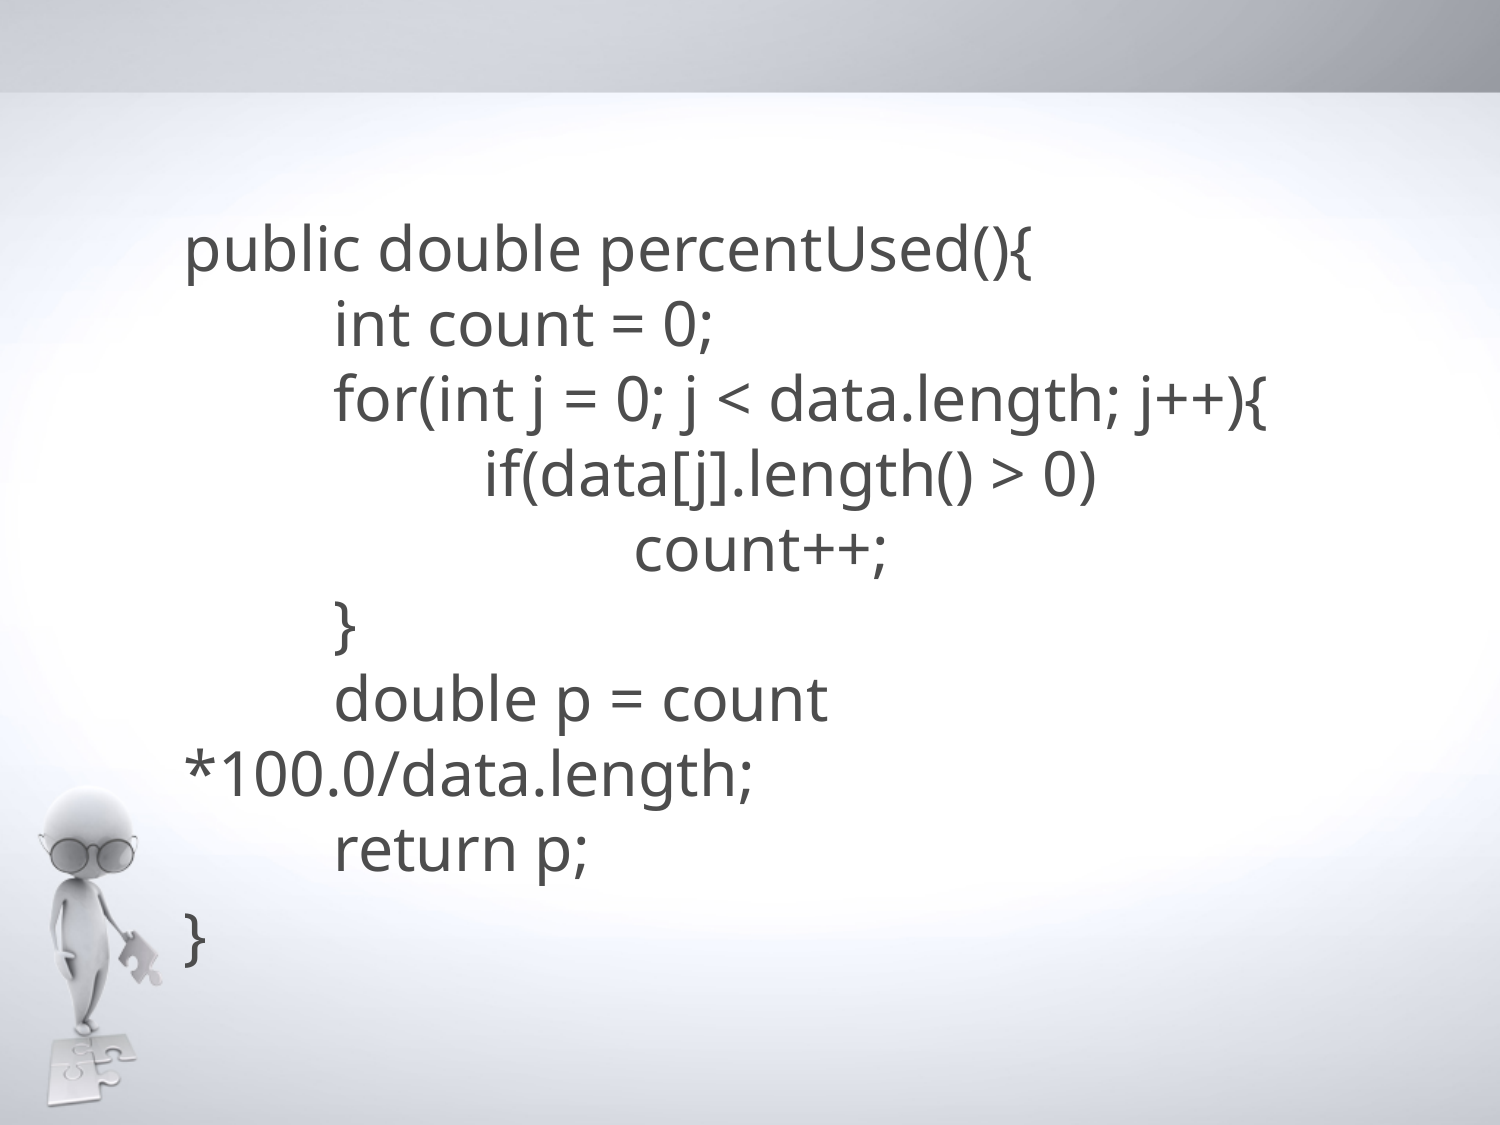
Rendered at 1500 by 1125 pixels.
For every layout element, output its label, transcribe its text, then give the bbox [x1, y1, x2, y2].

picture [0, 0, 1500, 1125]
text_box public double percentUsed(){ int count = 0; for(int j = 0; j < data.length; j++){ if(data[j].length() > 0) count++; } double p = count *100.0/data.length; return p; } [168, 201, 1369, 1001]
